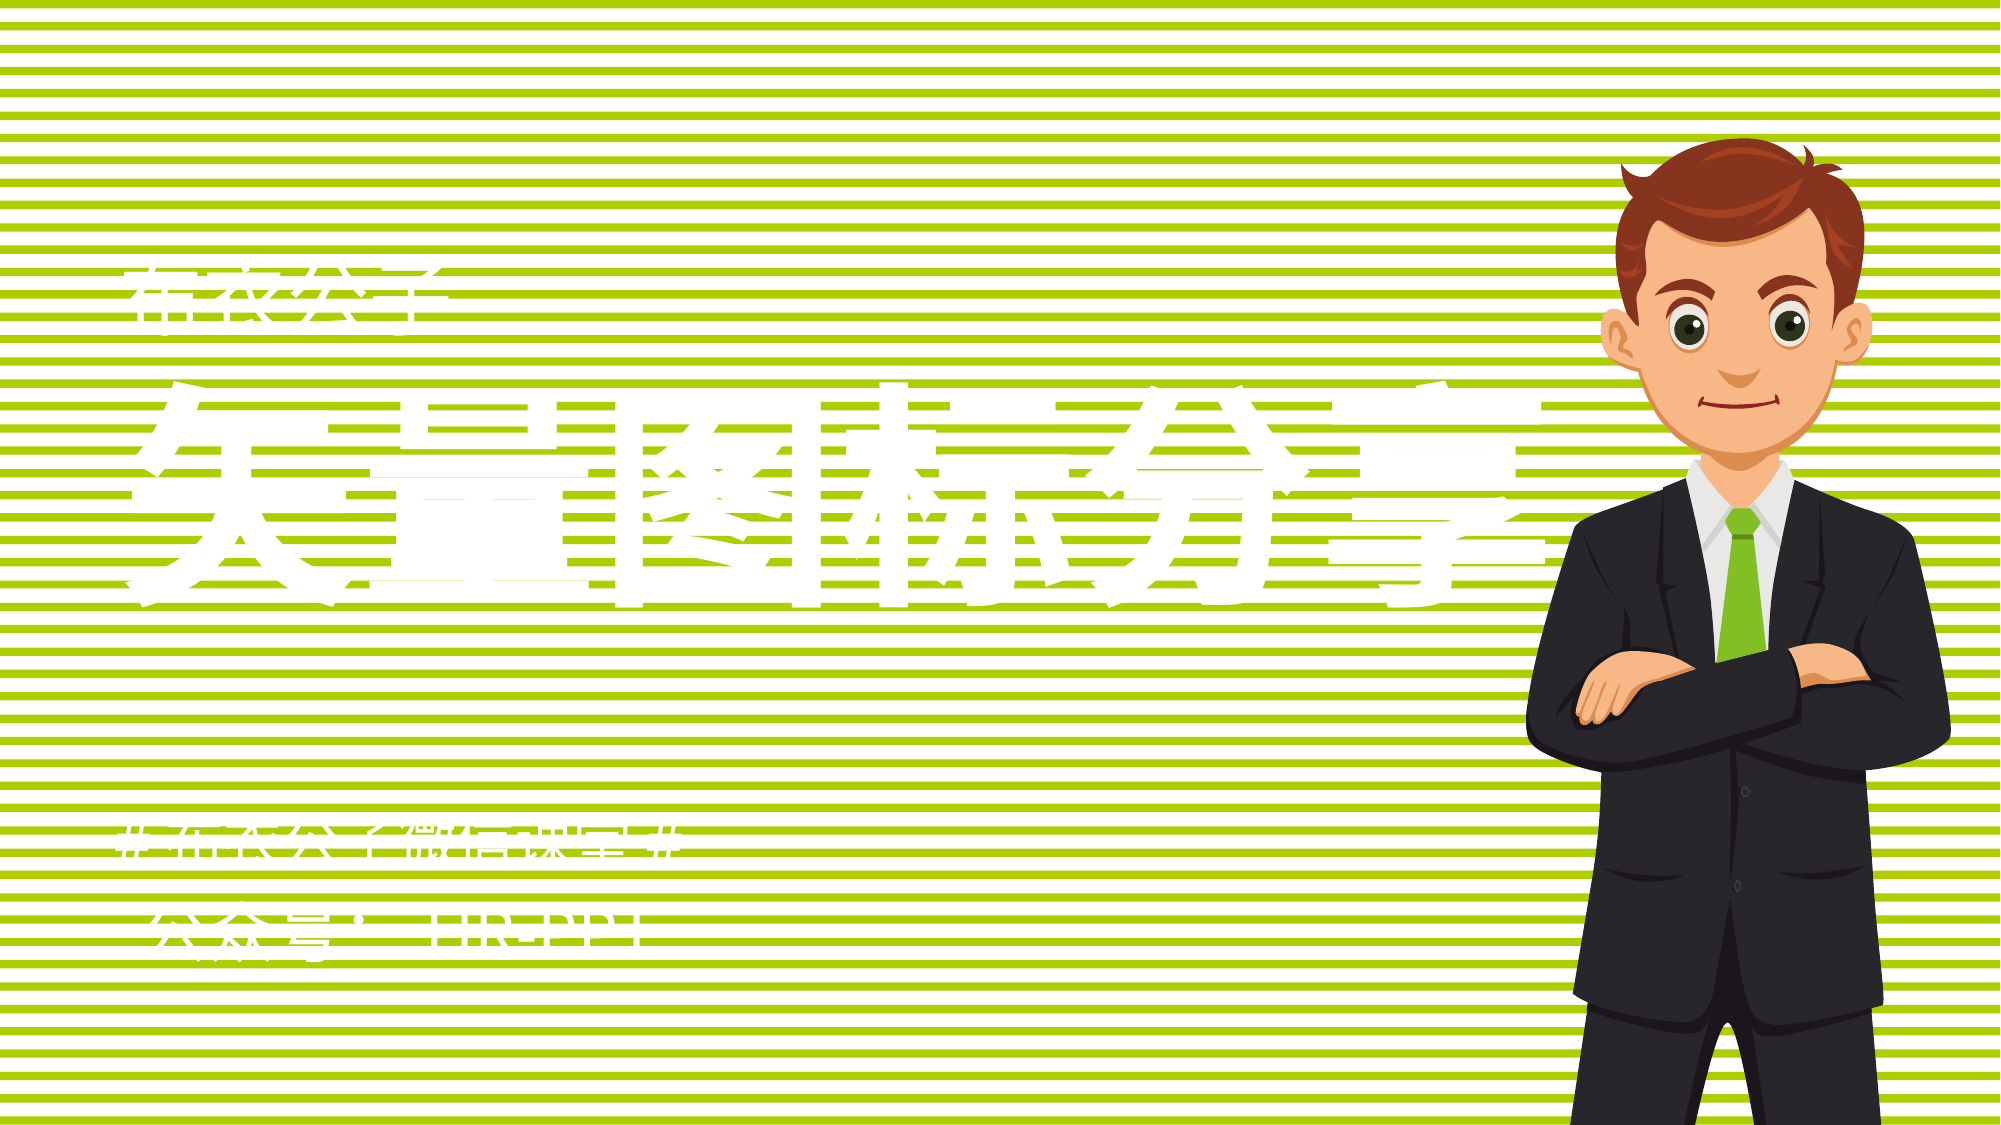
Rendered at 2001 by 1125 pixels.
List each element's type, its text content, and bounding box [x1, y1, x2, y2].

text_box 布衣公子 矢量图标分享 [105, 239, 1572, 642]
text_box #布衣公子微信课堂# 公众号：HR-PPT [98, 783, 699, 979]
